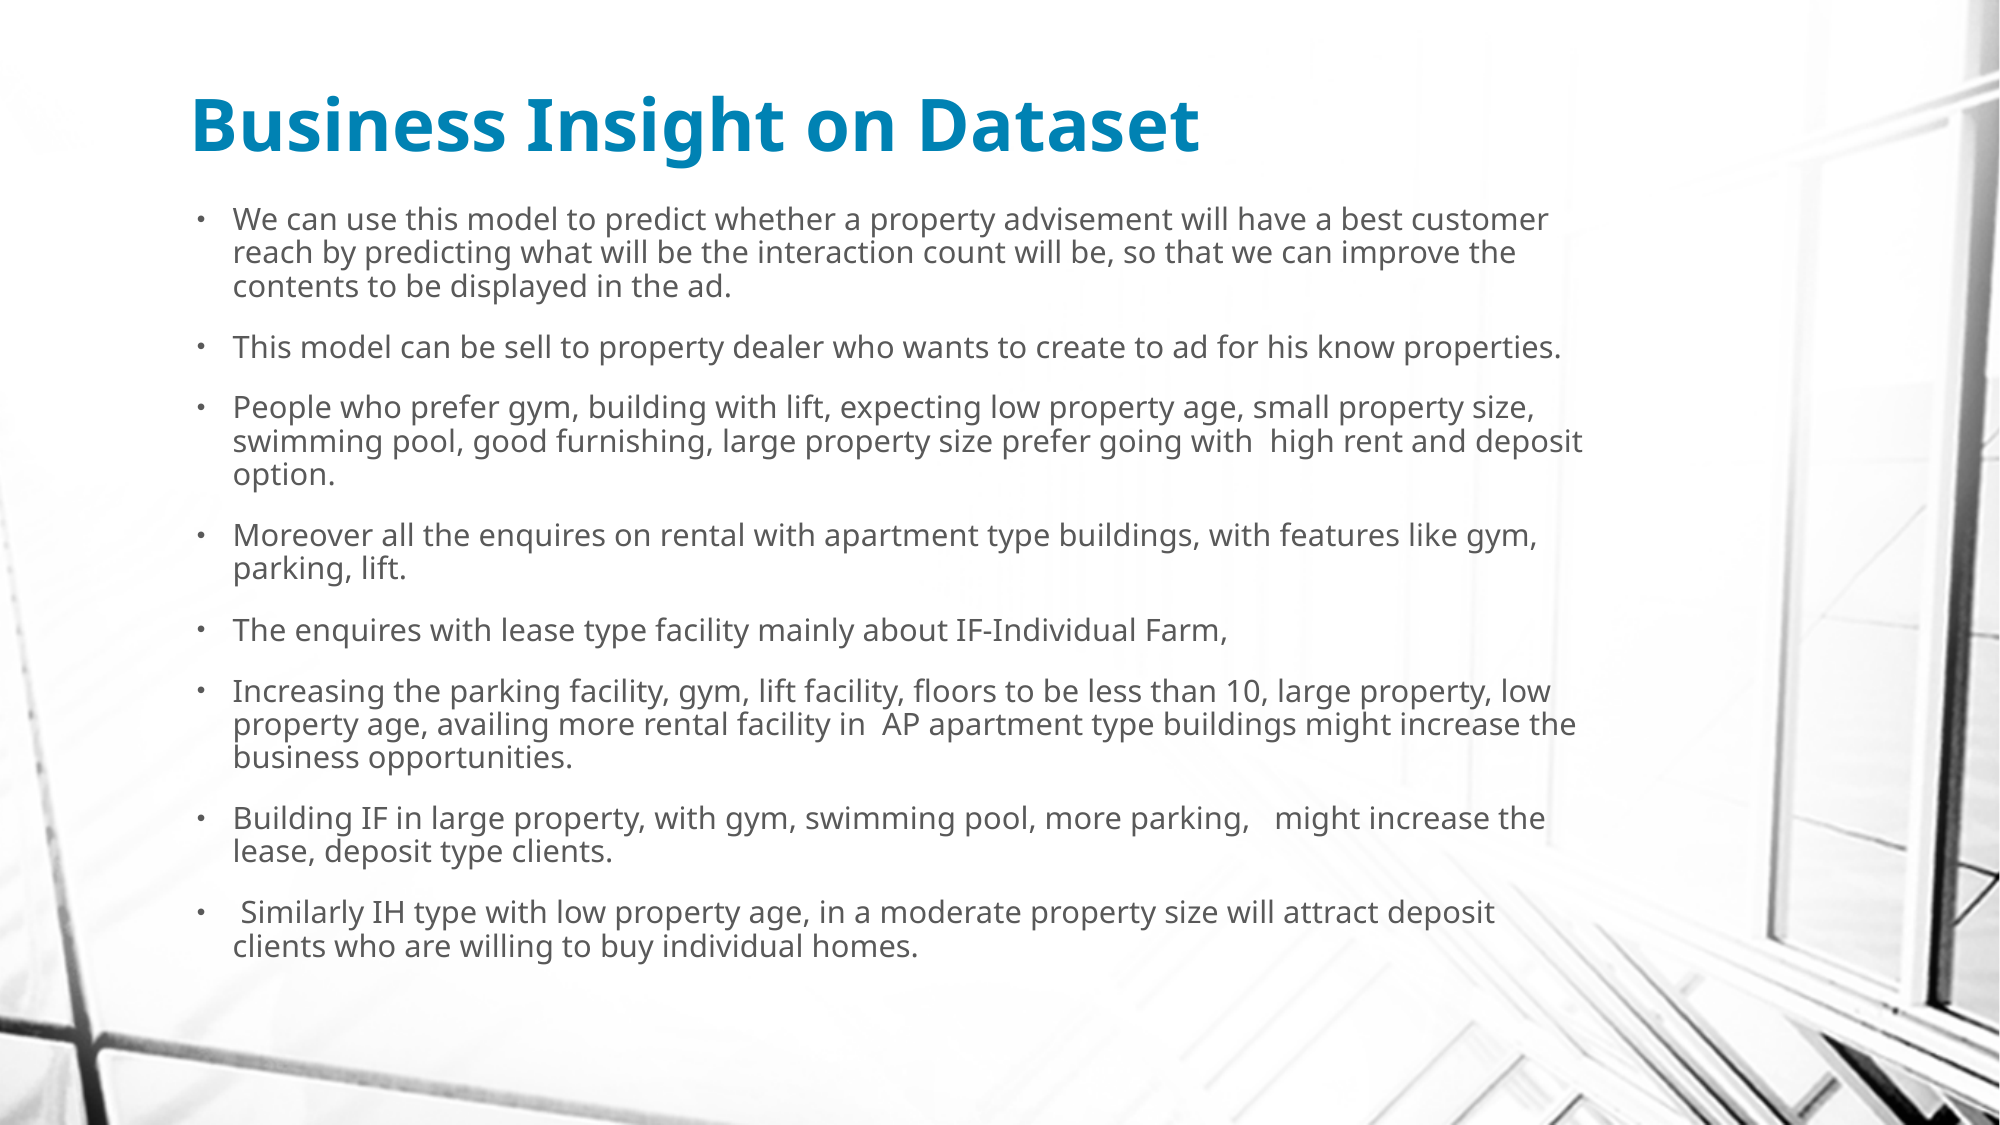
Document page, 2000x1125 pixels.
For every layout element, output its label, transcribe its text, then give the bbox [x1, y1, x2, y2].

title Business Insight on Dataset [174, 87, 1600, 173]
list We can use this model to predict whether a property advisement will have a best customer reach by predicting what will be the interaction count will be, so that we can improve the contents to be displayed in the ad. This model can be sell to property dealer who wants to create to ad for his know properties. People who prefer gym, building with lift, expecting low property age, small property size, swimming pool, good furnishing, large property size prefer going with high rent and deposit option. Moreover all the enquires on rental with apartment type buildings, with features like gym, parking, lift. The enquires with lease type facility mainly about IF-Individual Farm, Increasing the parking facility, gym, lift facility, floors to be less than 10, large property, low property age, availing more rental facility in AP apartment type buildings might increase the business opportunities. Building IF in large property, with gym, swimming pool, more parking, might increase the lease, deposit type clients. Similarly IH type with low property age, in a moderate property size will attract deposit clients who are willing to buy individual homes. [174, 196, 1600, 988]
picture [0, 0, 2000, 1125]
